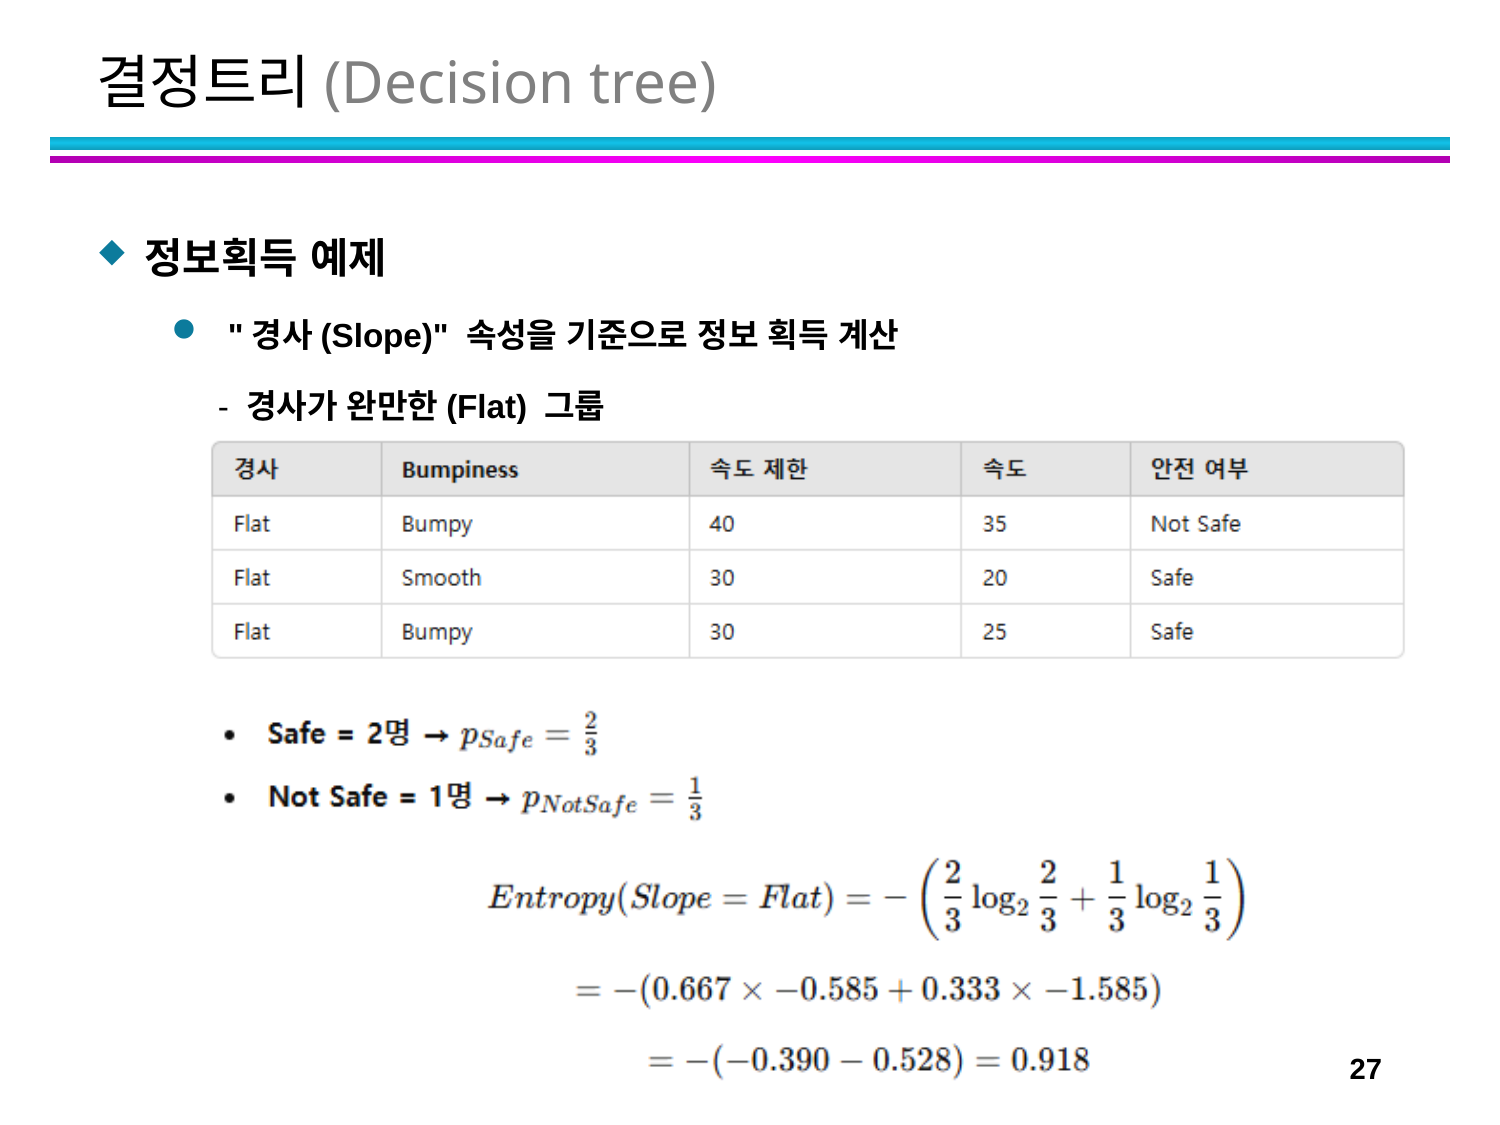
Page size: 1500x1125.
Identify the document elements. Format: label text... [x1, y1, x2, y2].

picture [208, 702, 1254, 1088]
text_box 정보획득 예제 "경사(Slope)" 속성을 기준으로 정보 획득 계산 - 경사가 완만한(Flat) 그룹 [81, 199, 1463, 1025]
text_box 27 [1059, 1042, 1397, 1103]
picture [203, 424, 1412, 666]
